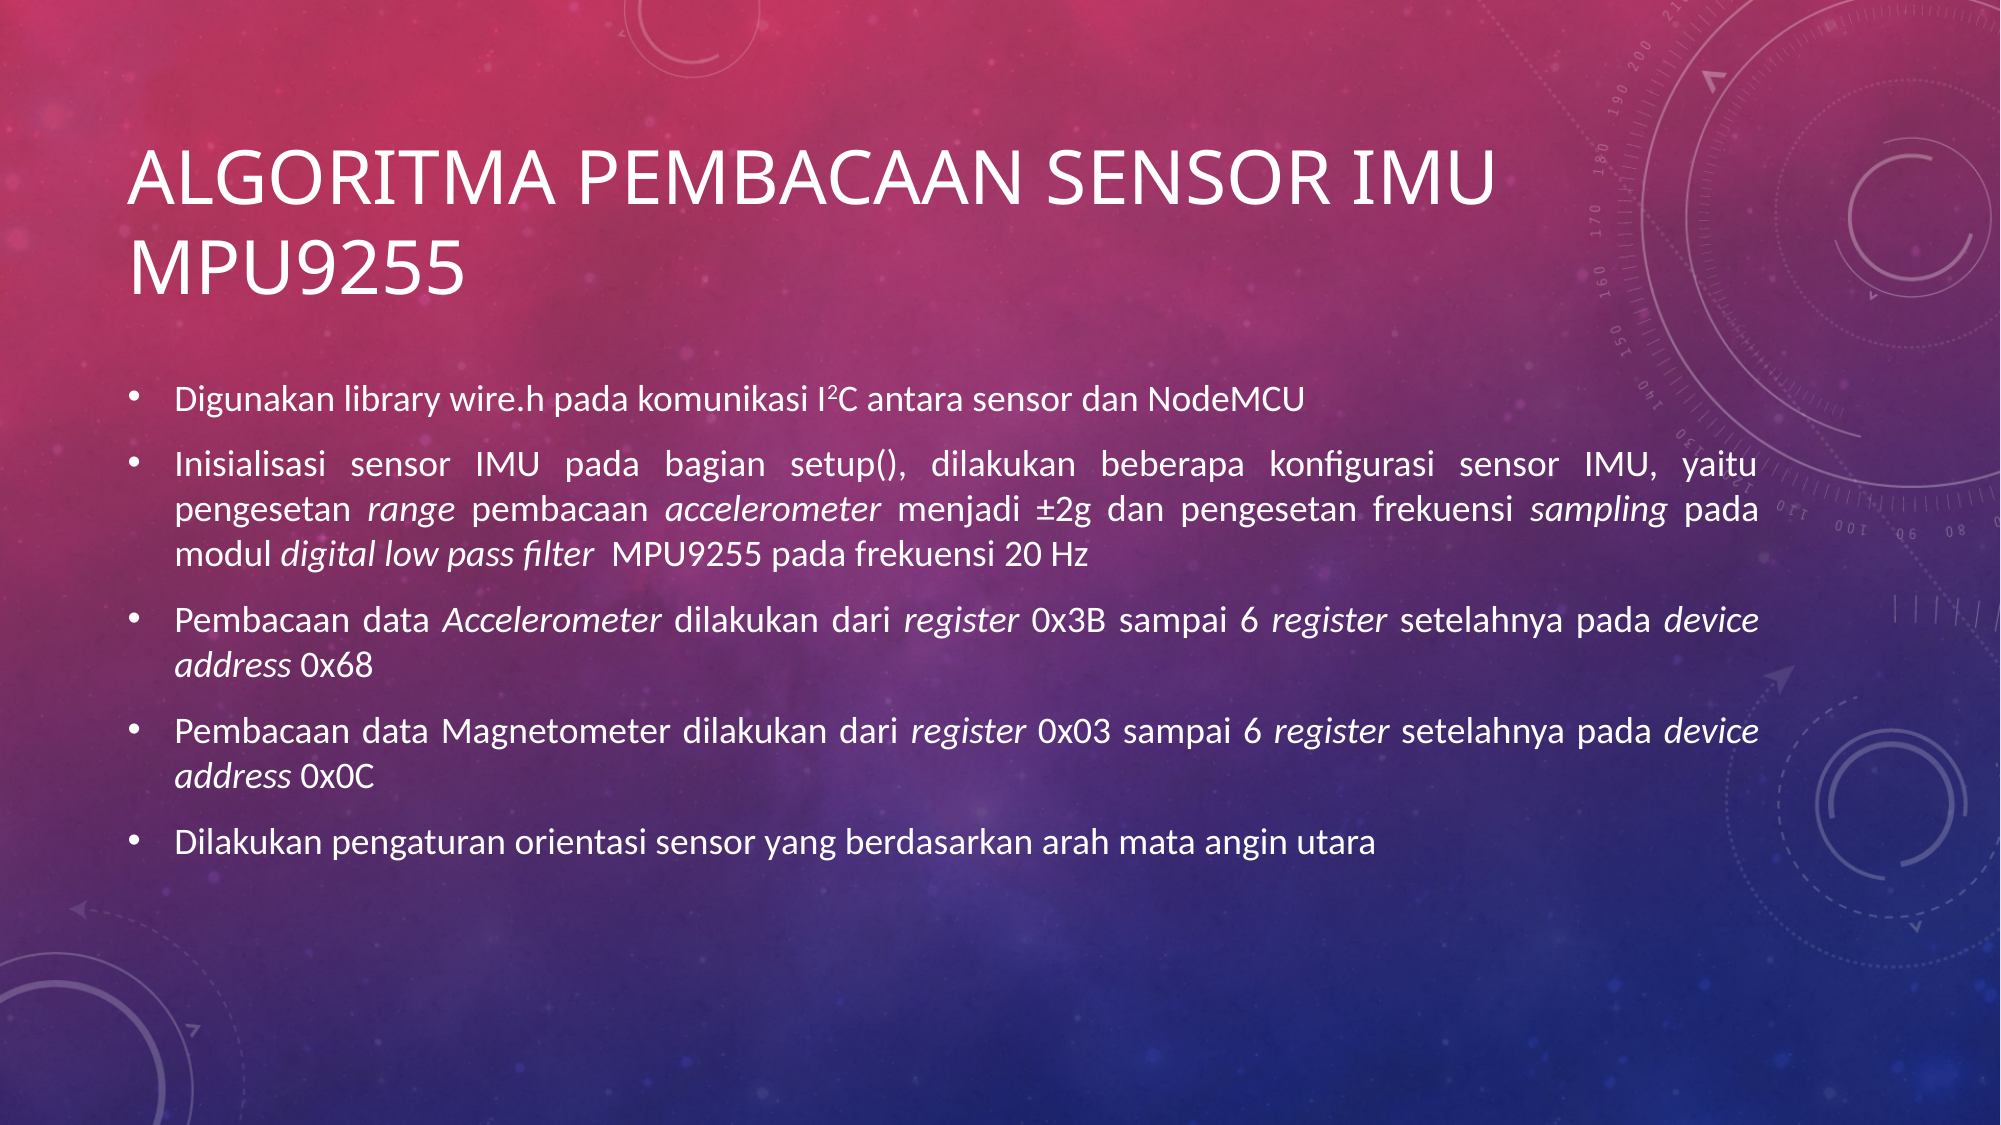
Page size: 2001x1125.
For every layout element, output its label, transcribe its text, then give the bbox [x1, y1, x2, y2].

picture [0, 0, 2001, 1125]
list Digunakan library wire.h pada komunikasi I2C antara sensor dan NodeMCU Inisialisasi sensor IMU pada bagian setup(), dilakukan beberapa konfigurasi sensor IMU, yaitu pengesetan range pembacaan accelerometer menjadi ±2g dan pengesetan frekuensi sampling pada modul digital low pass filter MPU9255 pada frekuensi 20 Hz Pembacaan data Accelerometer dilakukan dari register 0x3B sampai 6 register setelahnya pada device address 0x68 Pembacaan data Magnetometer dilakukan dari register 0x03 sampai 6 register setelahnya pada device address 0x0C Dilakukan pengaturan orientasi sensor yang berdasarkan arah mata angin utara [112, 351, 1775, 950]
title Algoritma Pembacaan Sensor IMU MPU9255 [112, 99, 1775, 339]
